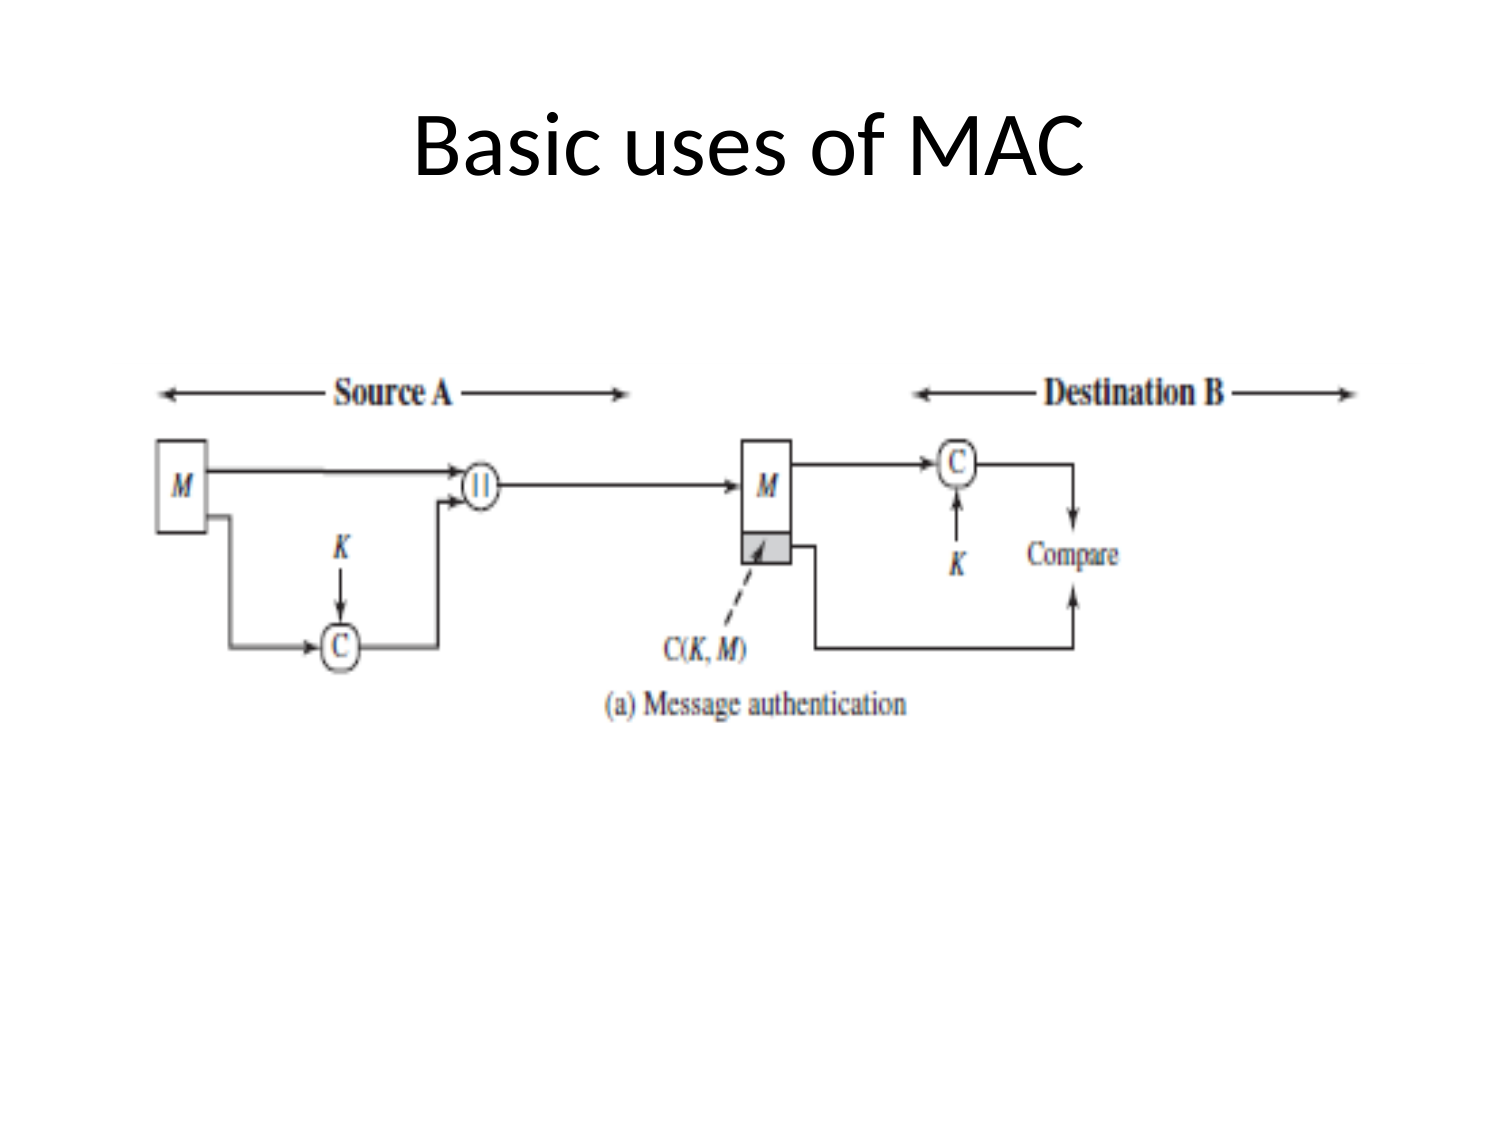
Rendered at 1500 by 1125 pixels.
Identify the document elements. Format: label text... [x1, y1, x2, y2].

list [112, 362, 1426, 737]
title Basic uses of MAC [75, 45, 1425, 233]
